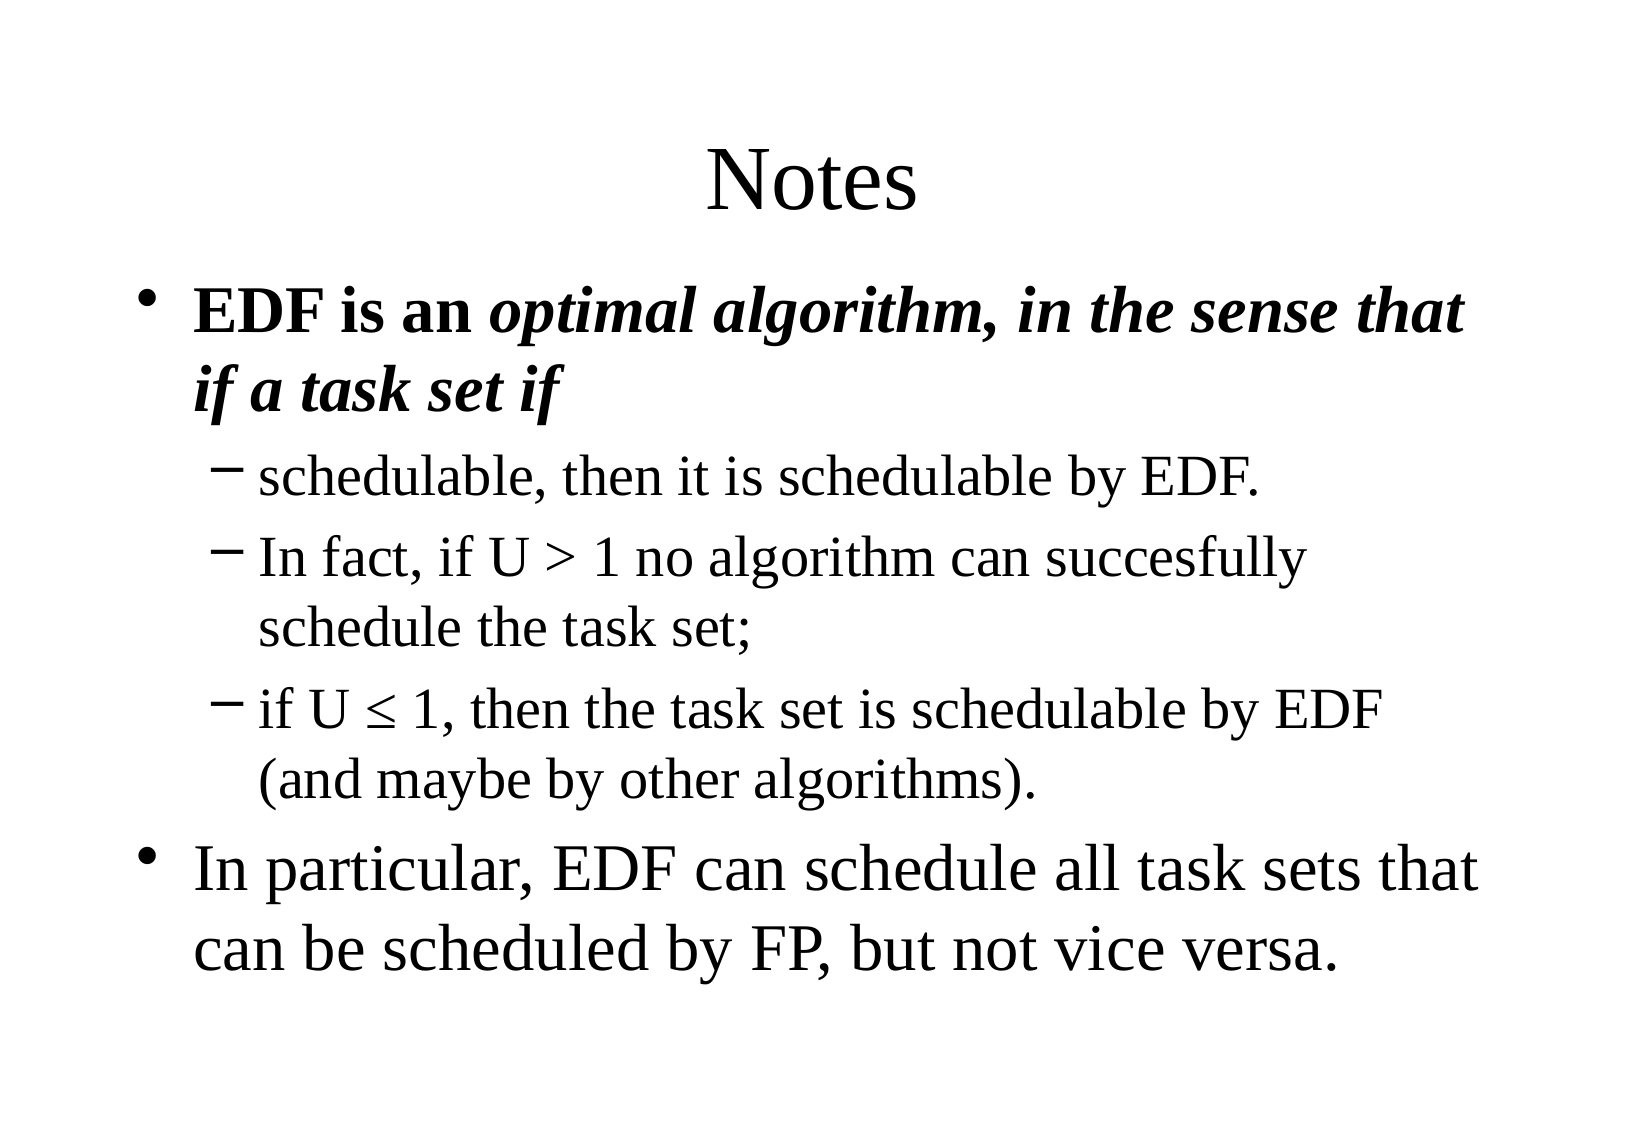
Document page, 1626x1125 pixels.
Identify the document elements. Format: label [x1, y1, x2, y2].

list [121, 257, 1504, 1001]
title [121, 99, 1504, 247]
